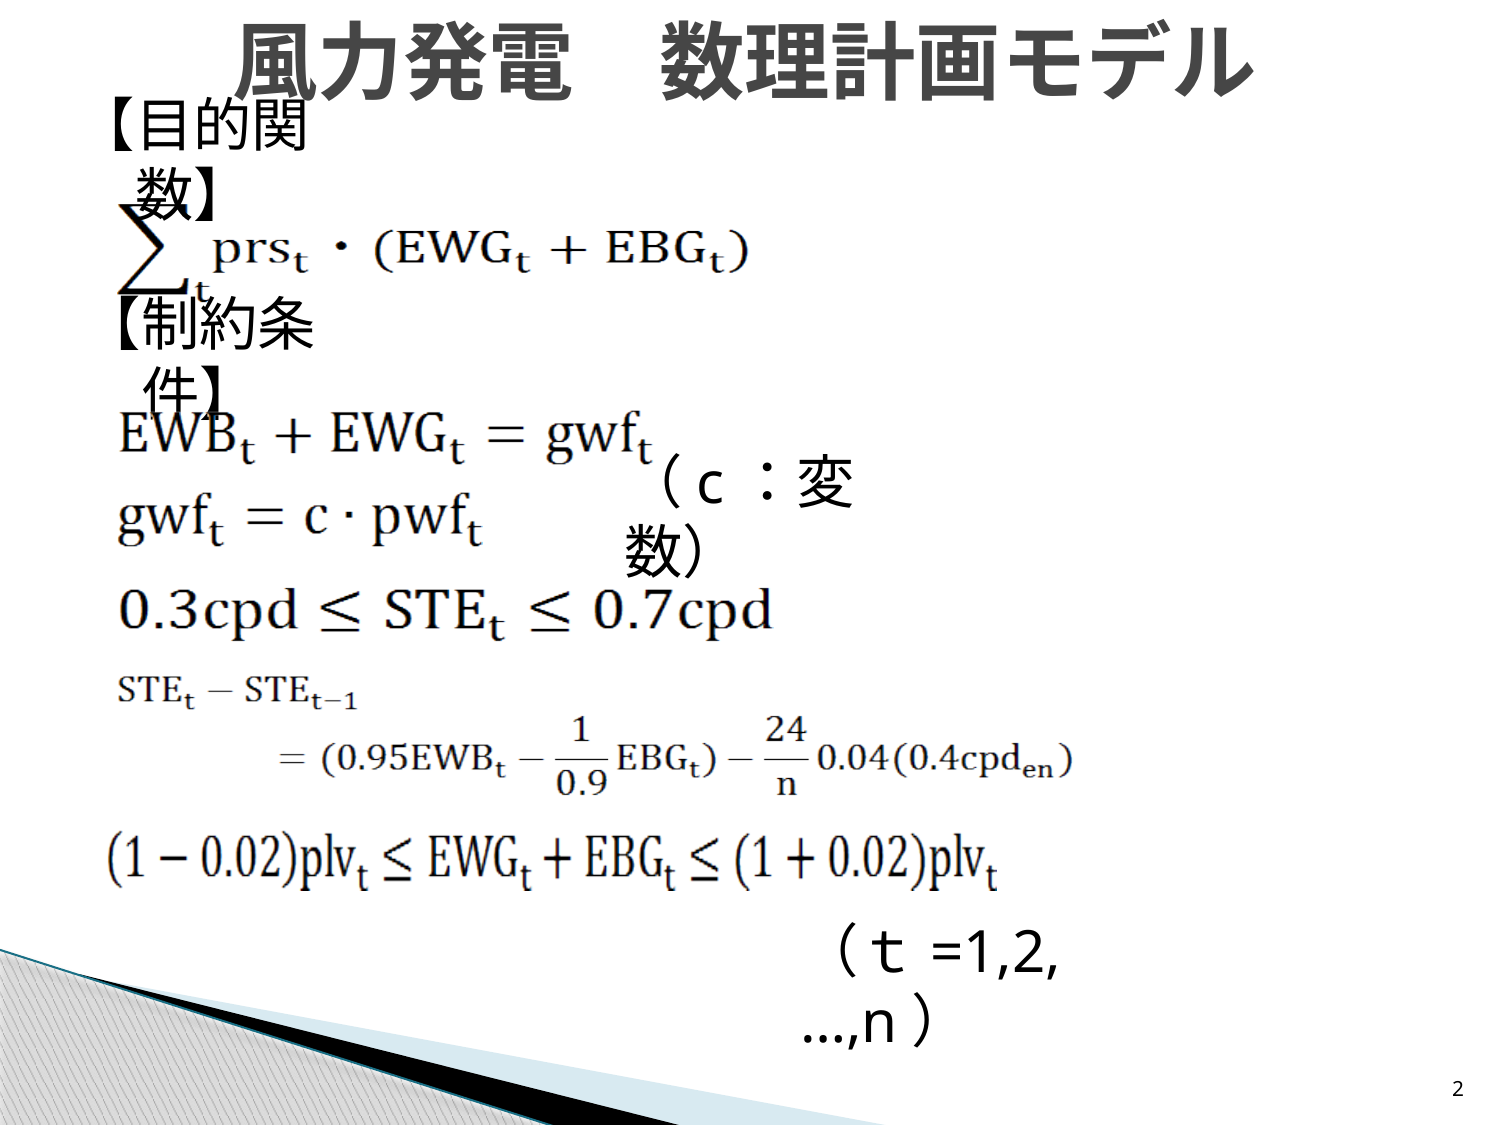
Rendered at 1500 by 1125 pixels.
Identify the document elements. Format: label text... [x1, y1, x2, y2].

picture [116, 398, 655, 468]
picture [116, 667, 1102, 797]
picture [116, 573, 774, 644]
text_box 【目的関数】 [7, 144, 379, 204]
text_box 【目的関数】 [7, 113, 379, 123]
slide_number 2 [1418, 1051, 1479, 1112]
title 風力発電 数理計画モデル [70, 75, 1421, 119]
text_box （c：変数） [605, 476, 883, 555]
text_box （ｔ=1,2,…,n） [781, 945, 1200, 1024]
picture [116, 198, 752, 305]
picture [105, 820, 997, 891]
picture [116, 480, 483, 550]
text_box 【制約条件】 [19, 312, 379, 403]
text_box [0, 1, 1500, 75]
text_box 【目的関数】 [7, 124, 379, 143]
